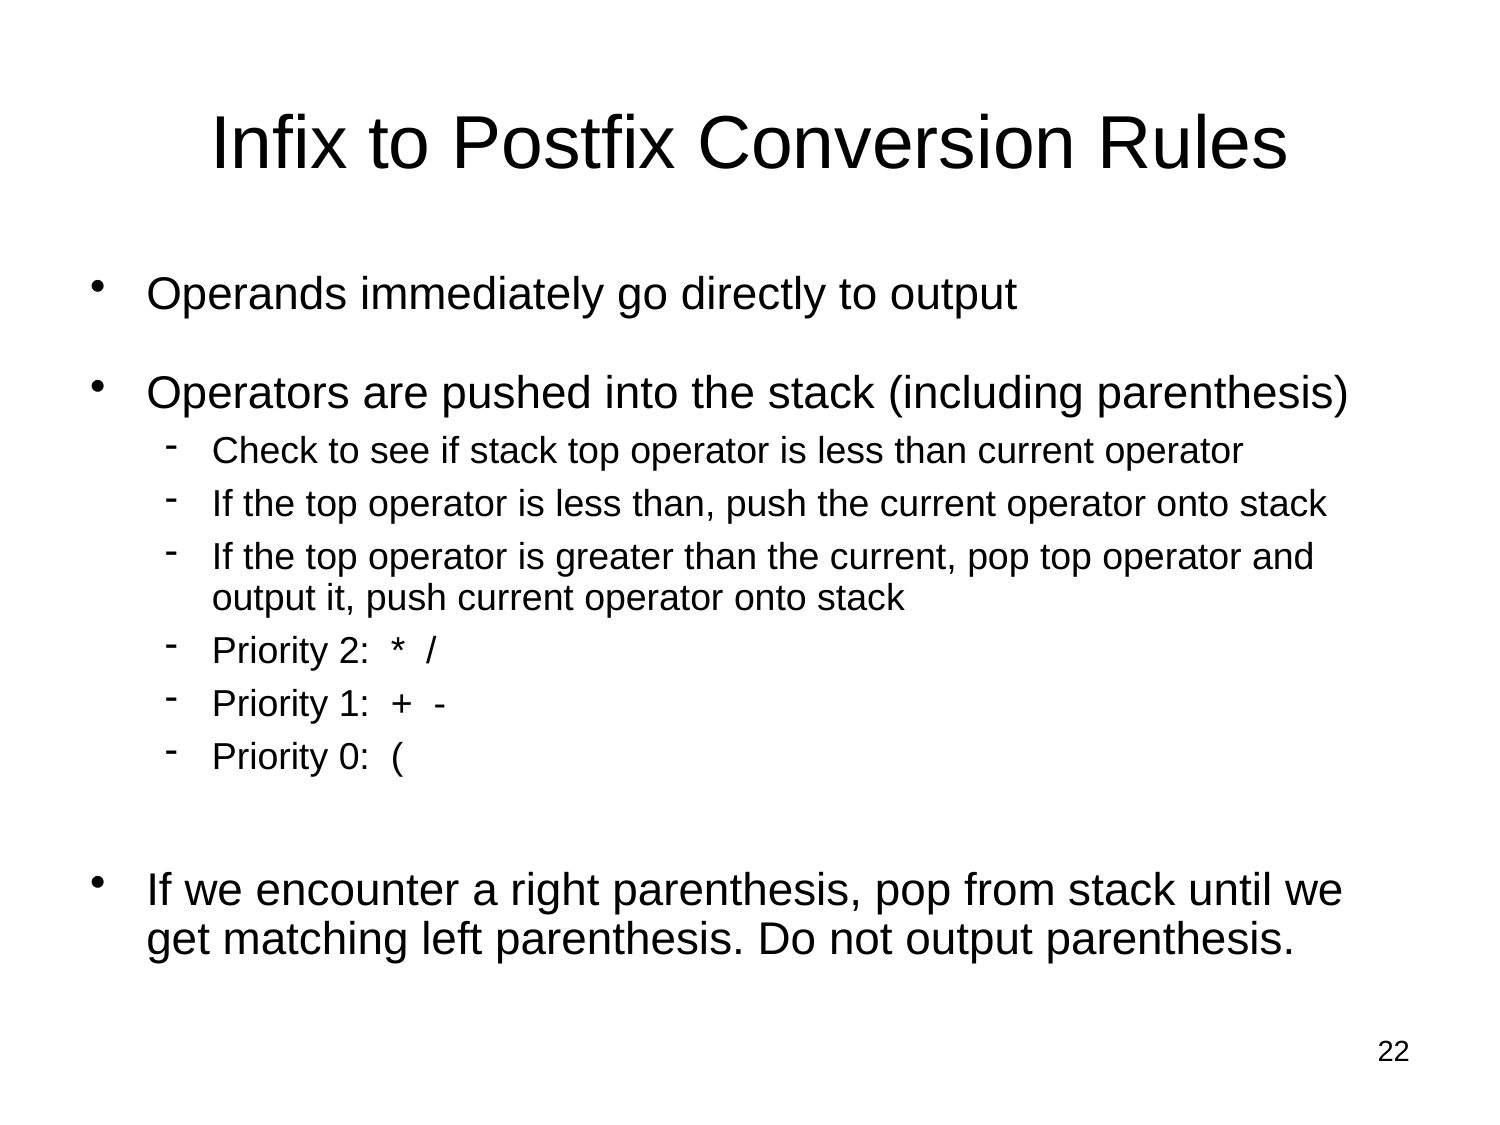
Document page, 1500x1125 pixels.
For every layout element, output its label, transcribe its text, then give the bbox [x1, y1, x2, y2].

list Operands immediately go directly to output Operators are pushed into the stack (including parenthesis) Check to see if stack top operator is less than current operator If the top operator is less than, push the current operator onto stack If the top operator is greater than the current, pop top operator and output it, push current operator onto stack Priority 2: * / Priority 1: + - Priority 0: ( If we encounter a right parenthesis, pop from stack until we get matching left parenthesis. Do not output parenthesis. [74, 262, 1426, 1006]
title Infix to Postfix Conversion Rules [74, 44, 1426, 233]
slide_number 22 [1287, 1024, 1426, 1103]
